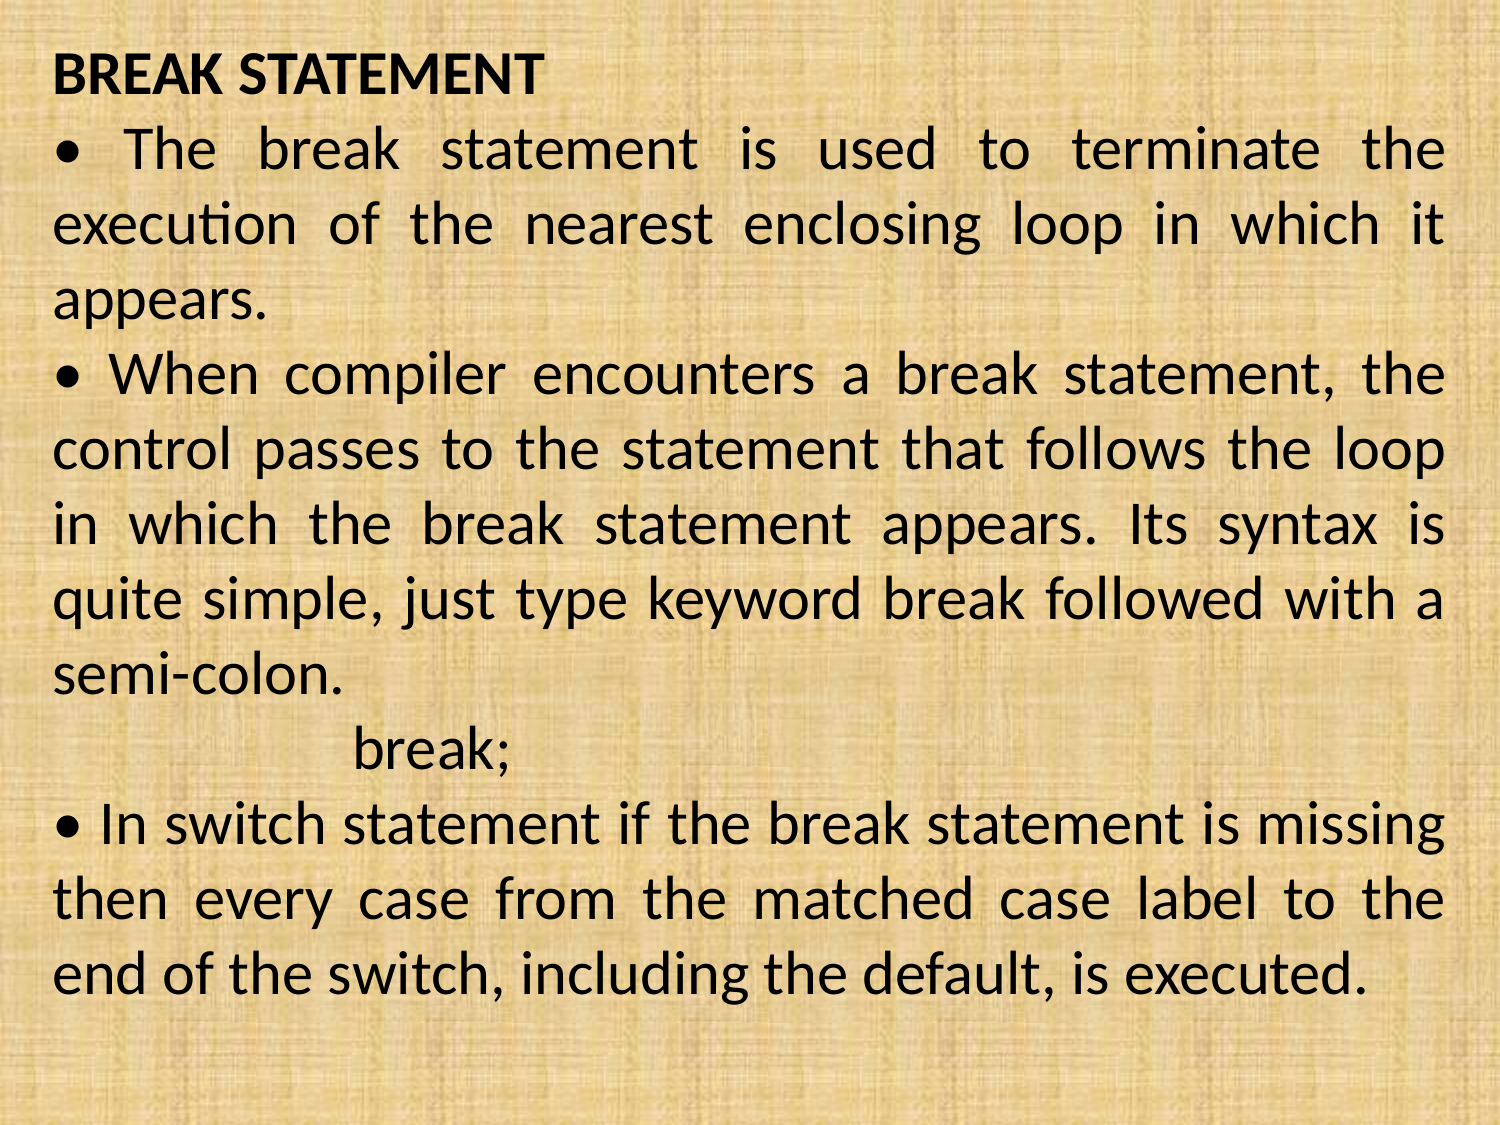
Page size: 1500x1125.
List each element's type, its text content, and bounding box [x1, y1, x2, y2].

text_box BREAK STATEMENT • The break statement is used to terminate the execution of the nearest enclosing loop in which it appears. • When compiler encounters a break statement, the control passes to the statement that follows the loop in which the break statement appears. Its syntax is quite simple, just type keyword break followed with a semi-colon. break; • In switch statement if the break statement is missing then every case from the matched case label to the end of the switch, including the default, is executed. [37, 24, 1463, 1014]
picture [0, 0, 1500, 1125]
